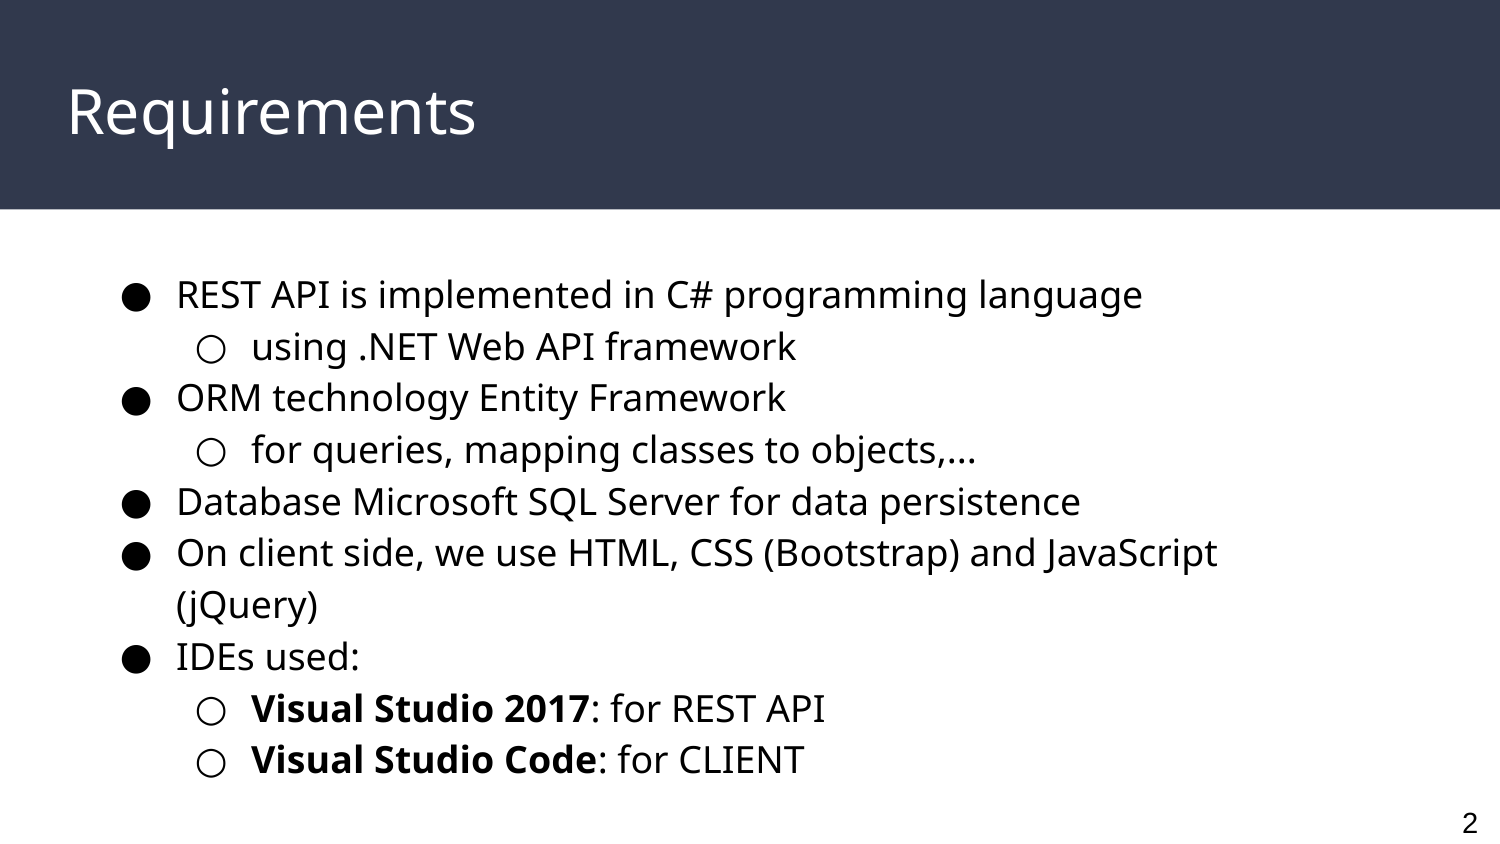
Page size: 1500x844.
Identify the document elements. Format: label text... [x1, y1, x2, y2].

text_box REST API is implemented in C# programming language using .NET Web API framework ORM technology Entity Framework for queries, mapping classes to objects,... Database Microsoft SQL Server for data persistence On client side, we use HTML, CSS (Bootstrap) and JavaScript (jQuery) IDEs used: Visual Studio 2017: for REST API Visual Studio Code: for CLIENT [86, 276, 1375, 769]
title Requirements [51, 56, 1449, 160]
text_box 2 [1447, 789, 1495, 844]
